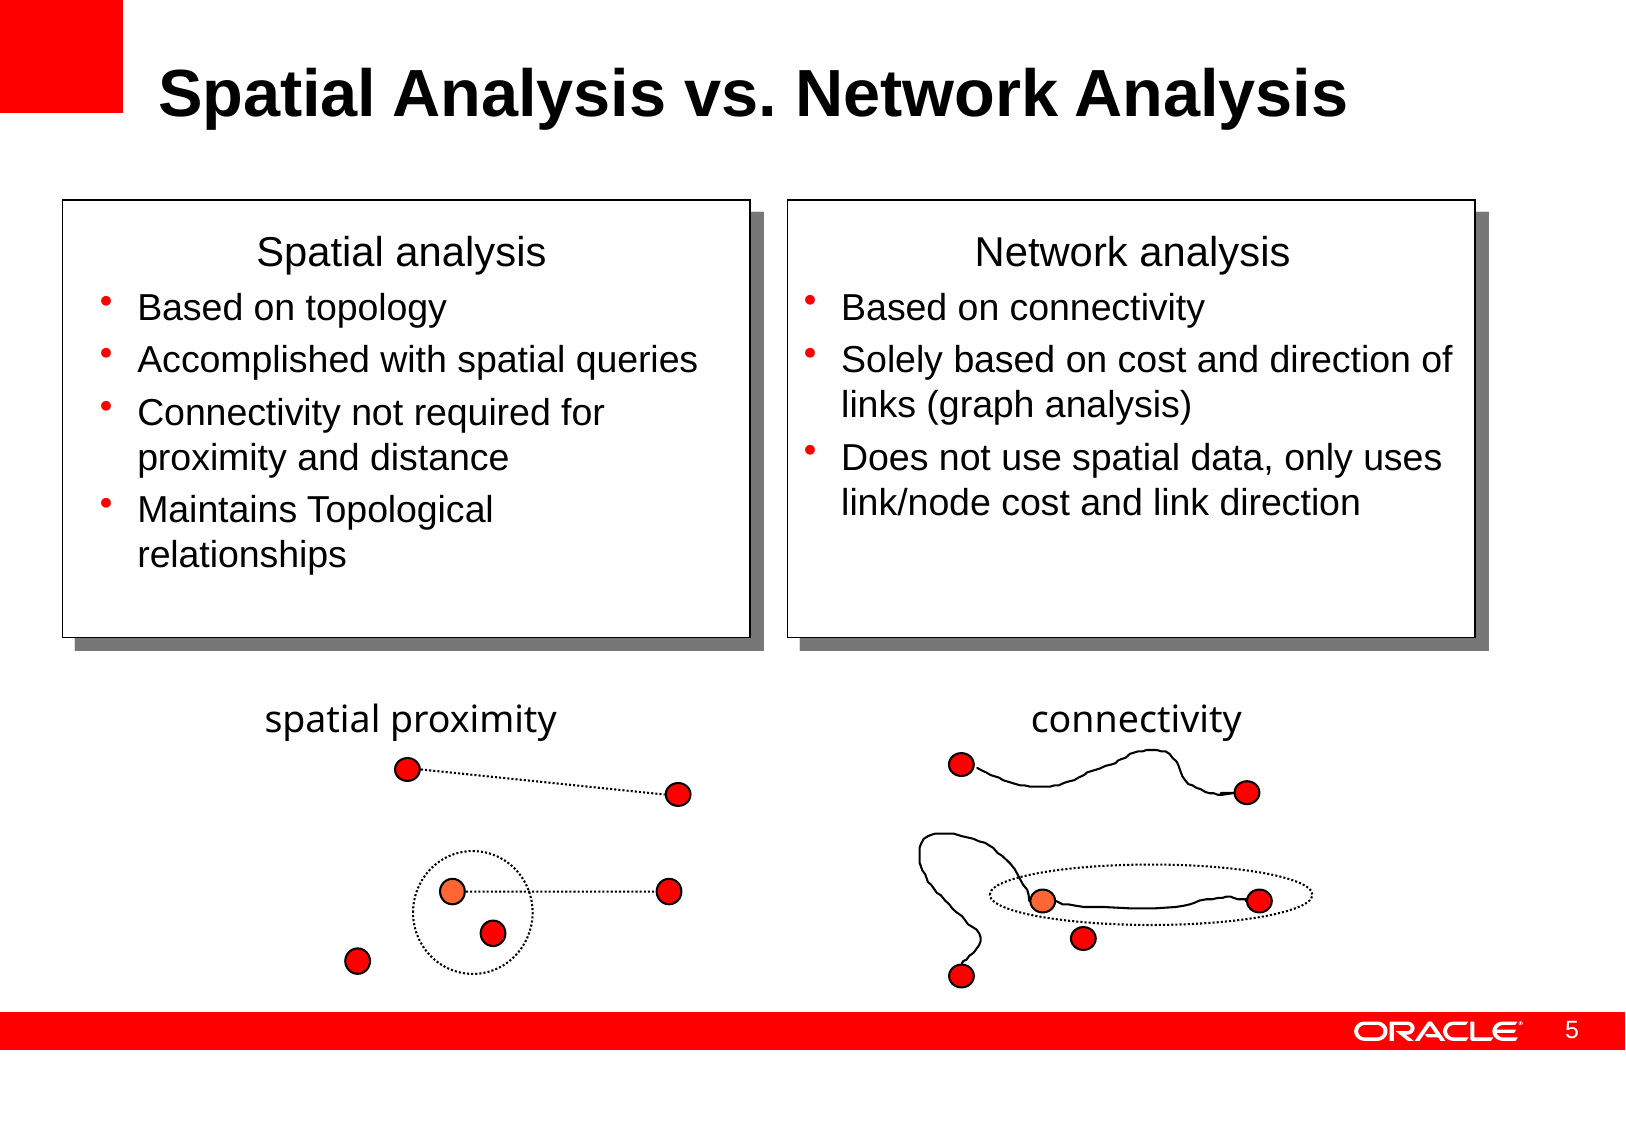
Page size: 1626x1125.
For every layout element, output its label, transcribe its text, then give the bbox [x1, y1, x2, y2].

text_box connectivity [1016, 687, 1257, 748]
picture [0, 0, 123, 113]
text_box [394, 757, 691, 807]
title Spatial Analysis vs. Network Analysis [157, 49, 1506, 205]
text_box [948, 749, 1260, 805]
text_box spatial proximity [249, 687, 572, 748]
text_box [345, 850, 682, 975]
text_box [62, 199, 750, 638]
picture [0, 1012, 1625, 1050]
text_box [919, 833, 1313, 988]
list Spatial analysis Based on topology Accomplished with spatial queries Connectivity not required for proximity and distance Maintains Topological relationships [99, 224, 704, 626]
text_box [787, 205, 1475, 638]
list Network analysis Based on connectivity Solely based on cost and direction of links (graph analysis) Does not use spatial data, only uses link/node cost and link direction [803, 224, 1462, 613]
